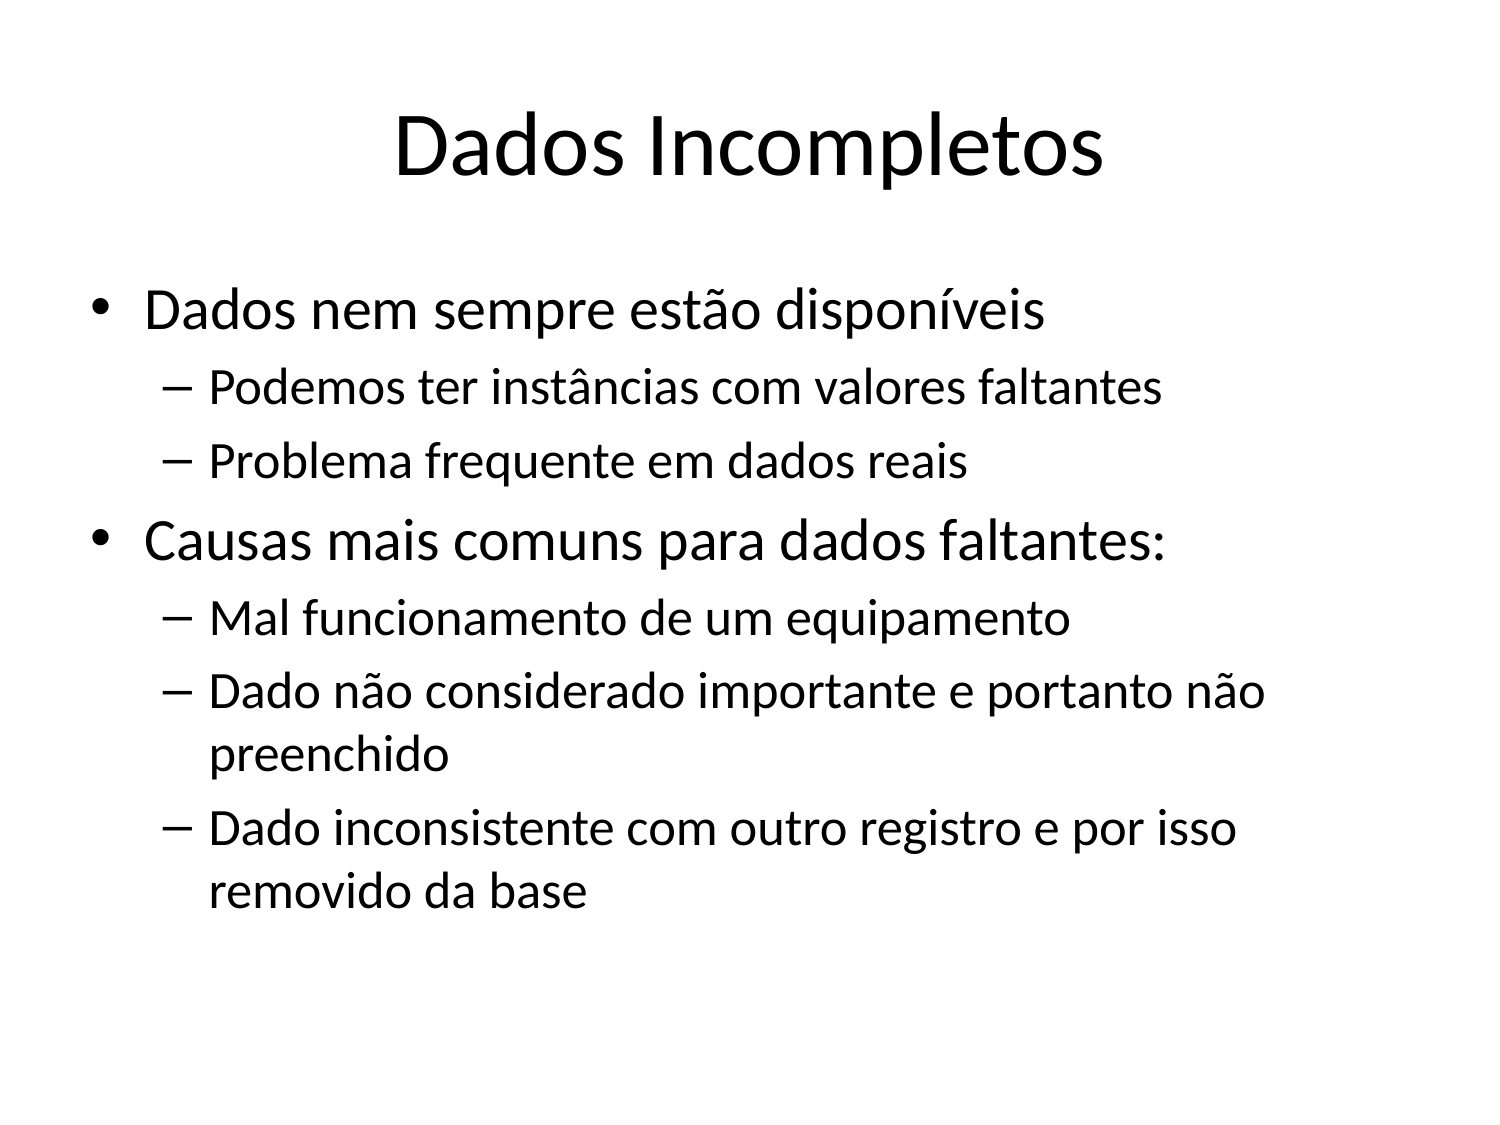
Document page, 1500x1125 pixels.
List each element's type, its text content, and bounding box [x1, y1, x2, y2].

list Dados nem sempre estão disponíveis Podemos ter instâncias com valores faltantes Problema frequente em dados reais Causas mais comuns para dados faltantes: Mal funcionamento de um equipamento Dado não considerado importante e portanto não preenchido Dado inconsistente com outro registro e por isso removido da base [75, 262, 1425, 1005]
title Dados Incompletos [75, 45, 1425, 233]
